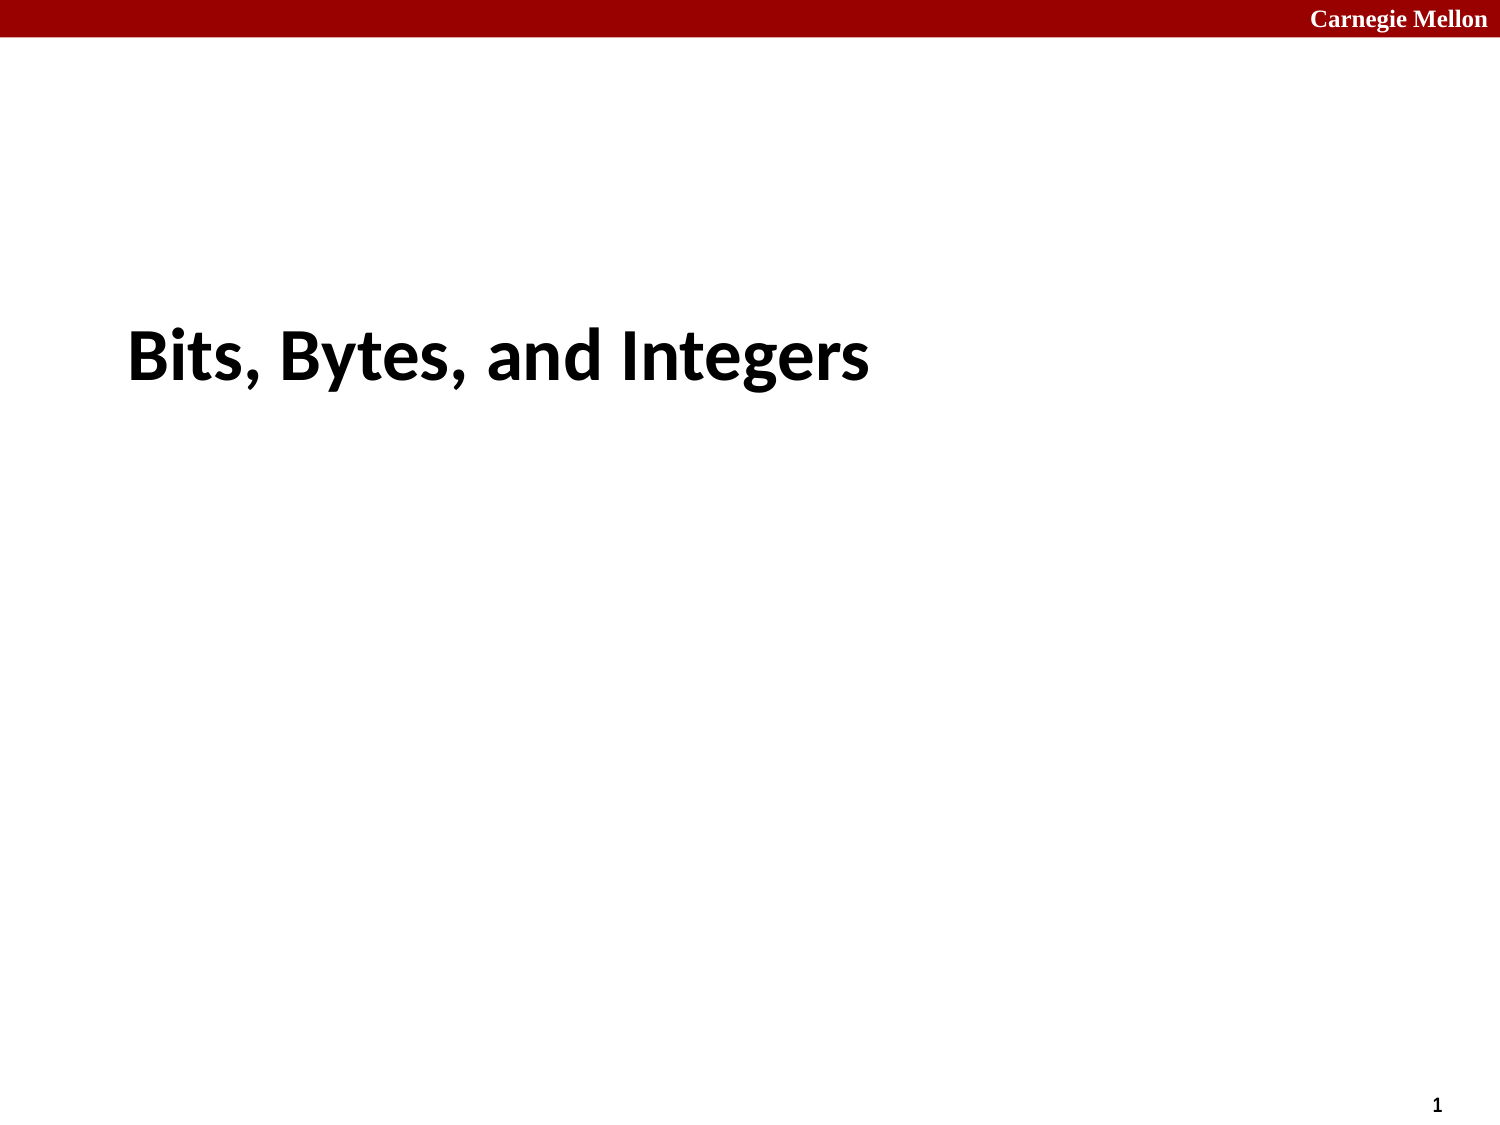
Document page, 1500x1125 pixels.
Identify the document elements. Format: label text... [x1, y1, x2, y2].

title Bits, Bytes, and Integers [112, 279, 1388, 522]
